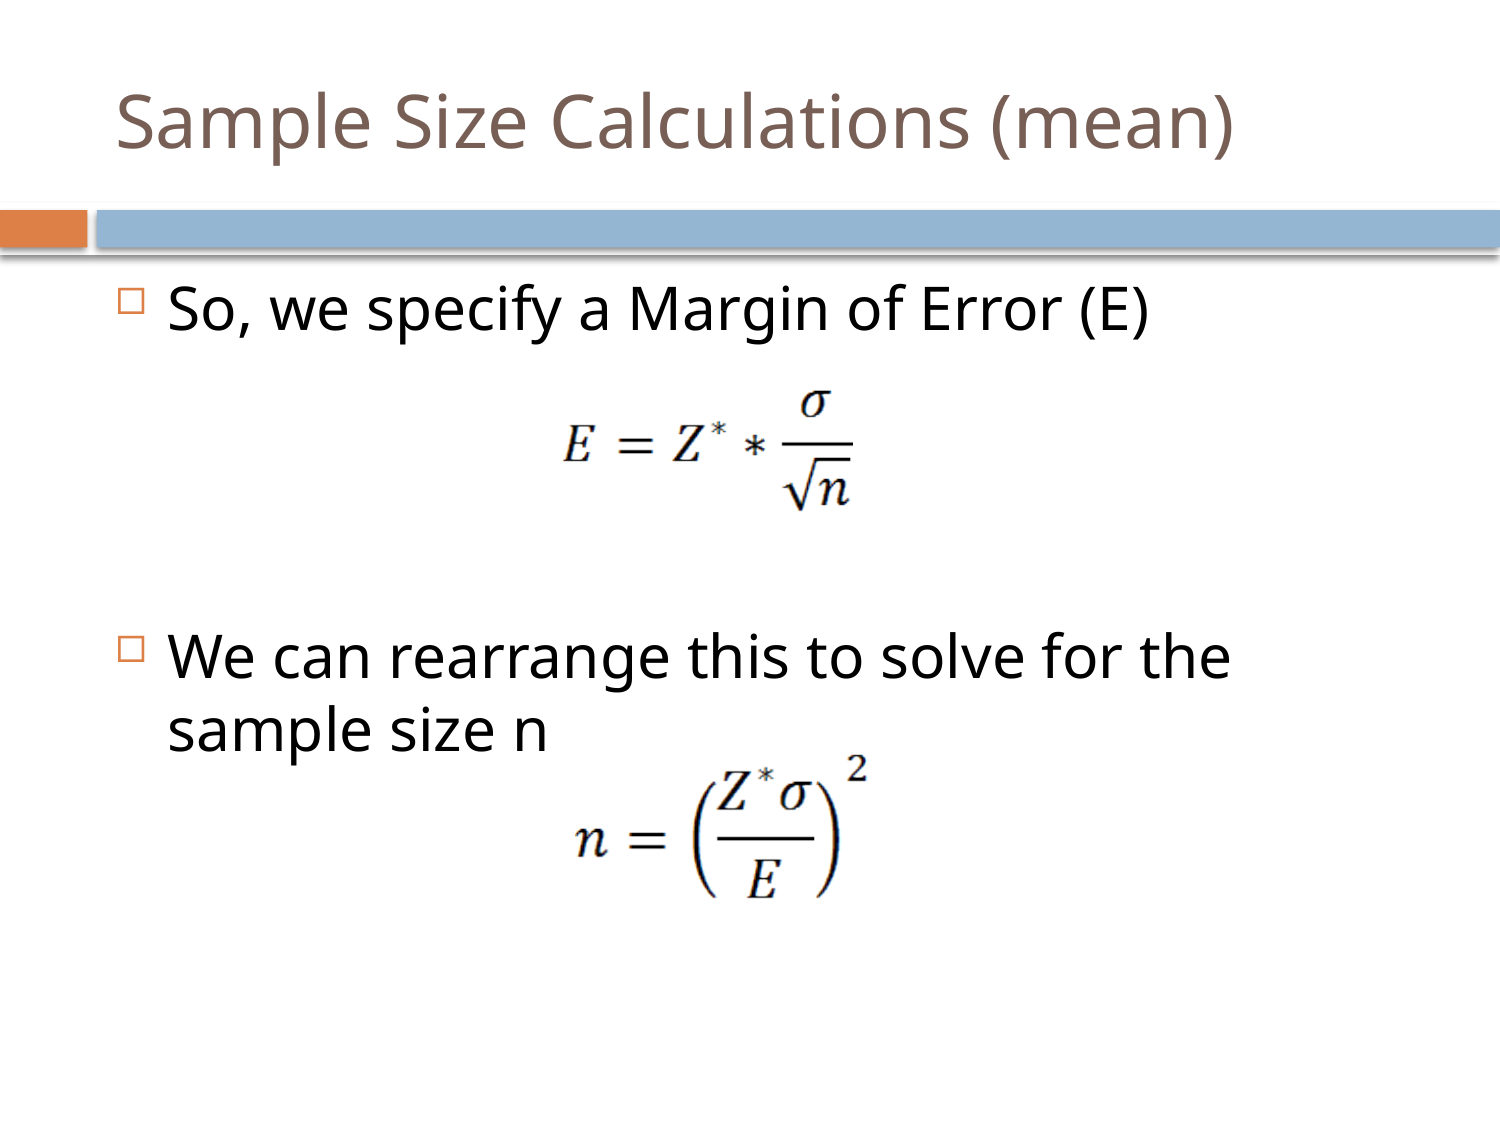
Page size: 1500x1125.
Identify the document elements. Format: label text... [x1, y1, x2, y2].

title Sample Size Calculations (mean) [100, 37, 1438, 200]
picture [562, 387, 854, 526]
list So, we specify a Margin of Error (E) We can rearrange this to solve for the sample size n [100, 262, 1438, 1000]
picture [574, 749, 872, 913]
